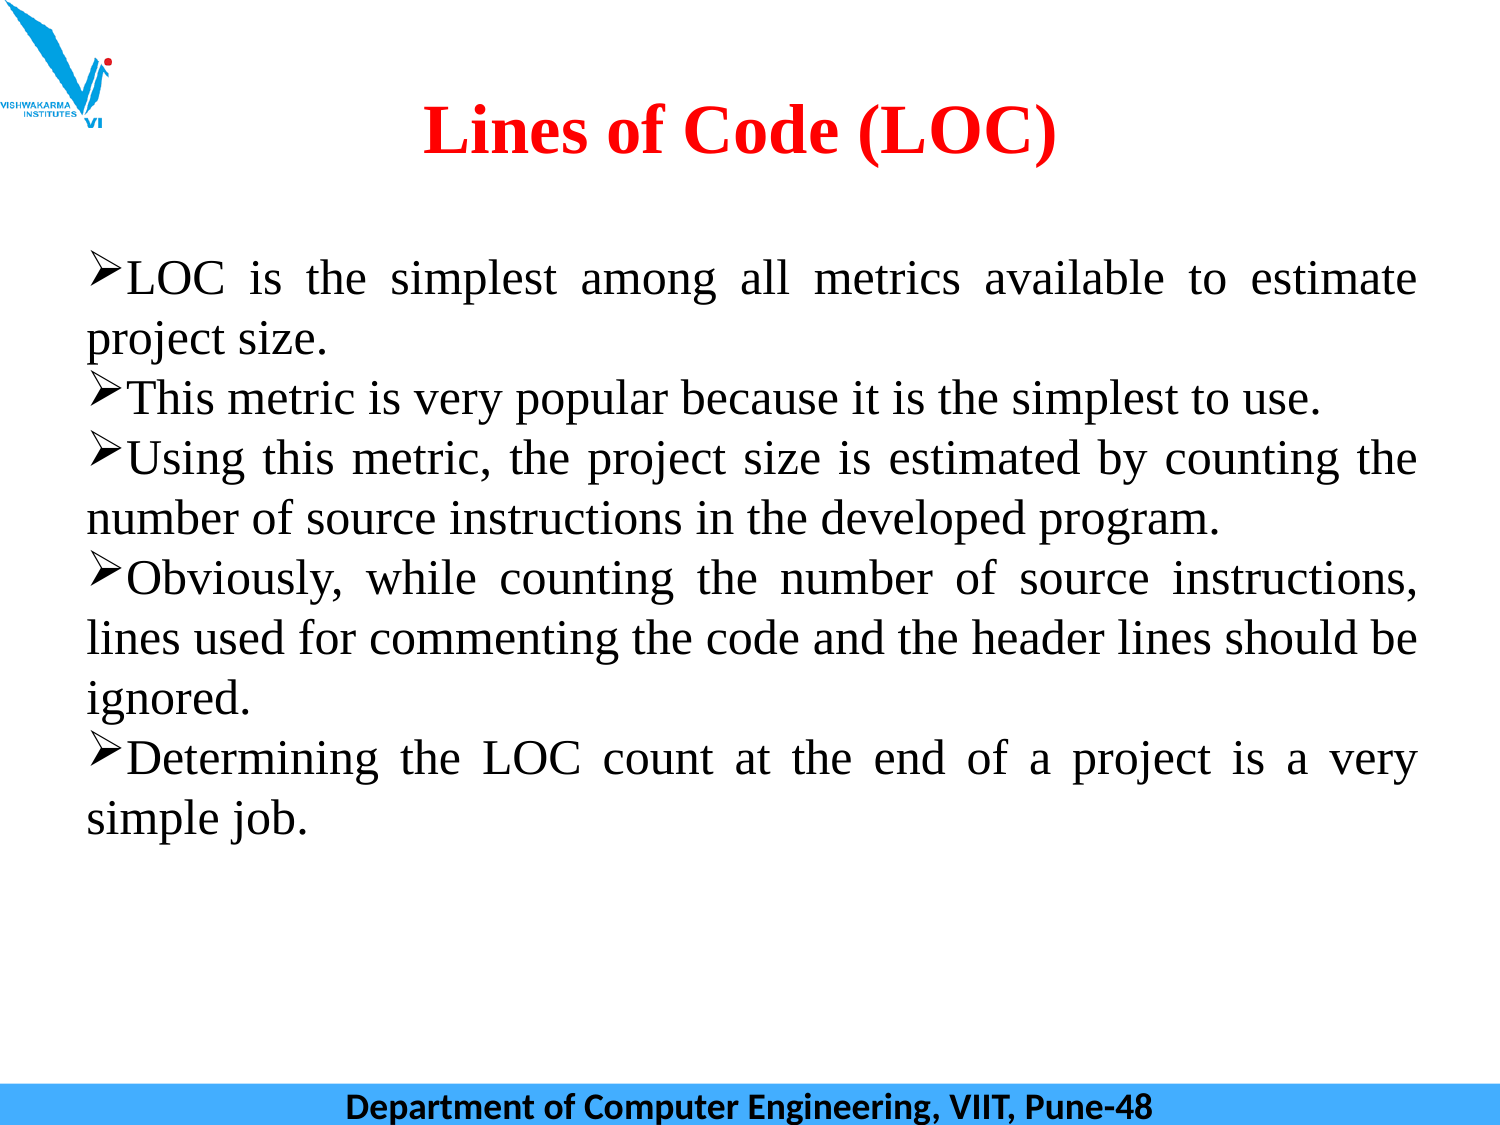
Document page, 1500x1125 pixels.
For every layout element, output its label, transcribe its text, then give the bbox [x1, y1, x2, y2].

title Lines of Code (LOC) [112, 75, 1388, 175]
picture [0, 0, 119, 135]
text_box Department of Computer Engineering, VIIT, Pune-48 [0, 1082, 1500, 1125]
text_box LOC is the simplest among all metrics available to estimate project size. This metric is very popular because it is the simplest to use. Using this metric, the project size is estimated by counting the number of source instructions in the developed program. Obviously, while counting the number of source instructions, lines used for commenting the code and the header lines should be ignored. Determining the LOC count at the end of a project is a very simple job. [71, 237, 1434, 1013]
